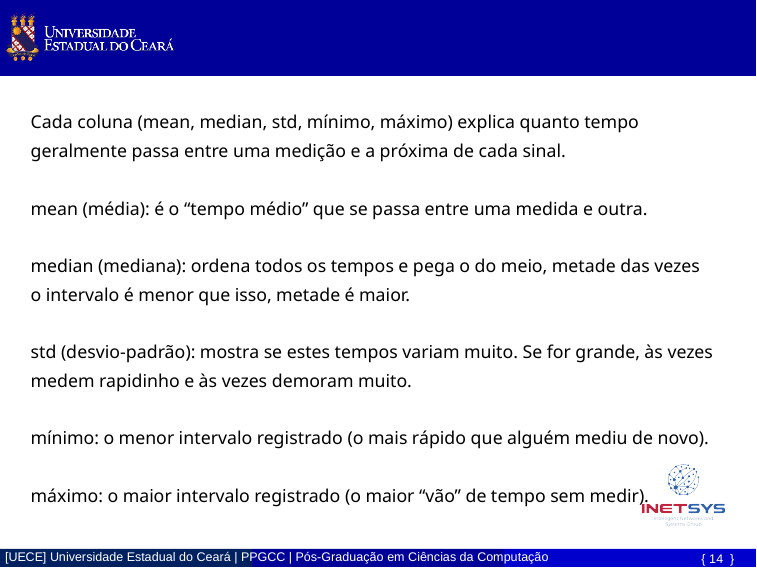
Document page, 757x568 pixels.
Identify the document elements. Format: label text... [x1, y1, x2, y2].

picture [6, 11, 174, 61]
list Cada coluna (mean, median, std, mínimo, máximo) explica quanto tempo geralmente passa entre uma medição e a próxima de cada sinal. mean (média): é o “tempo médio” que se passa entre uma medida e outra. median (mediana): ordena todos os tempos e pega o do meio, metade das vezes o intervalo é menor que isso, metade é maior. std (desvio-padrão): mostra se estes tempos variam muito. Se for grande, às vezes medem rapidinho e às vezes demoram muito. mínimo: o menor intervalo registrado (o mais rápido que alguém mediu de novo). máximo: o maior intervalo registrado (o maior “vão” de tempo sem medir). [15, 96, 730, 522]
picture [629, 457, 738, 534]
